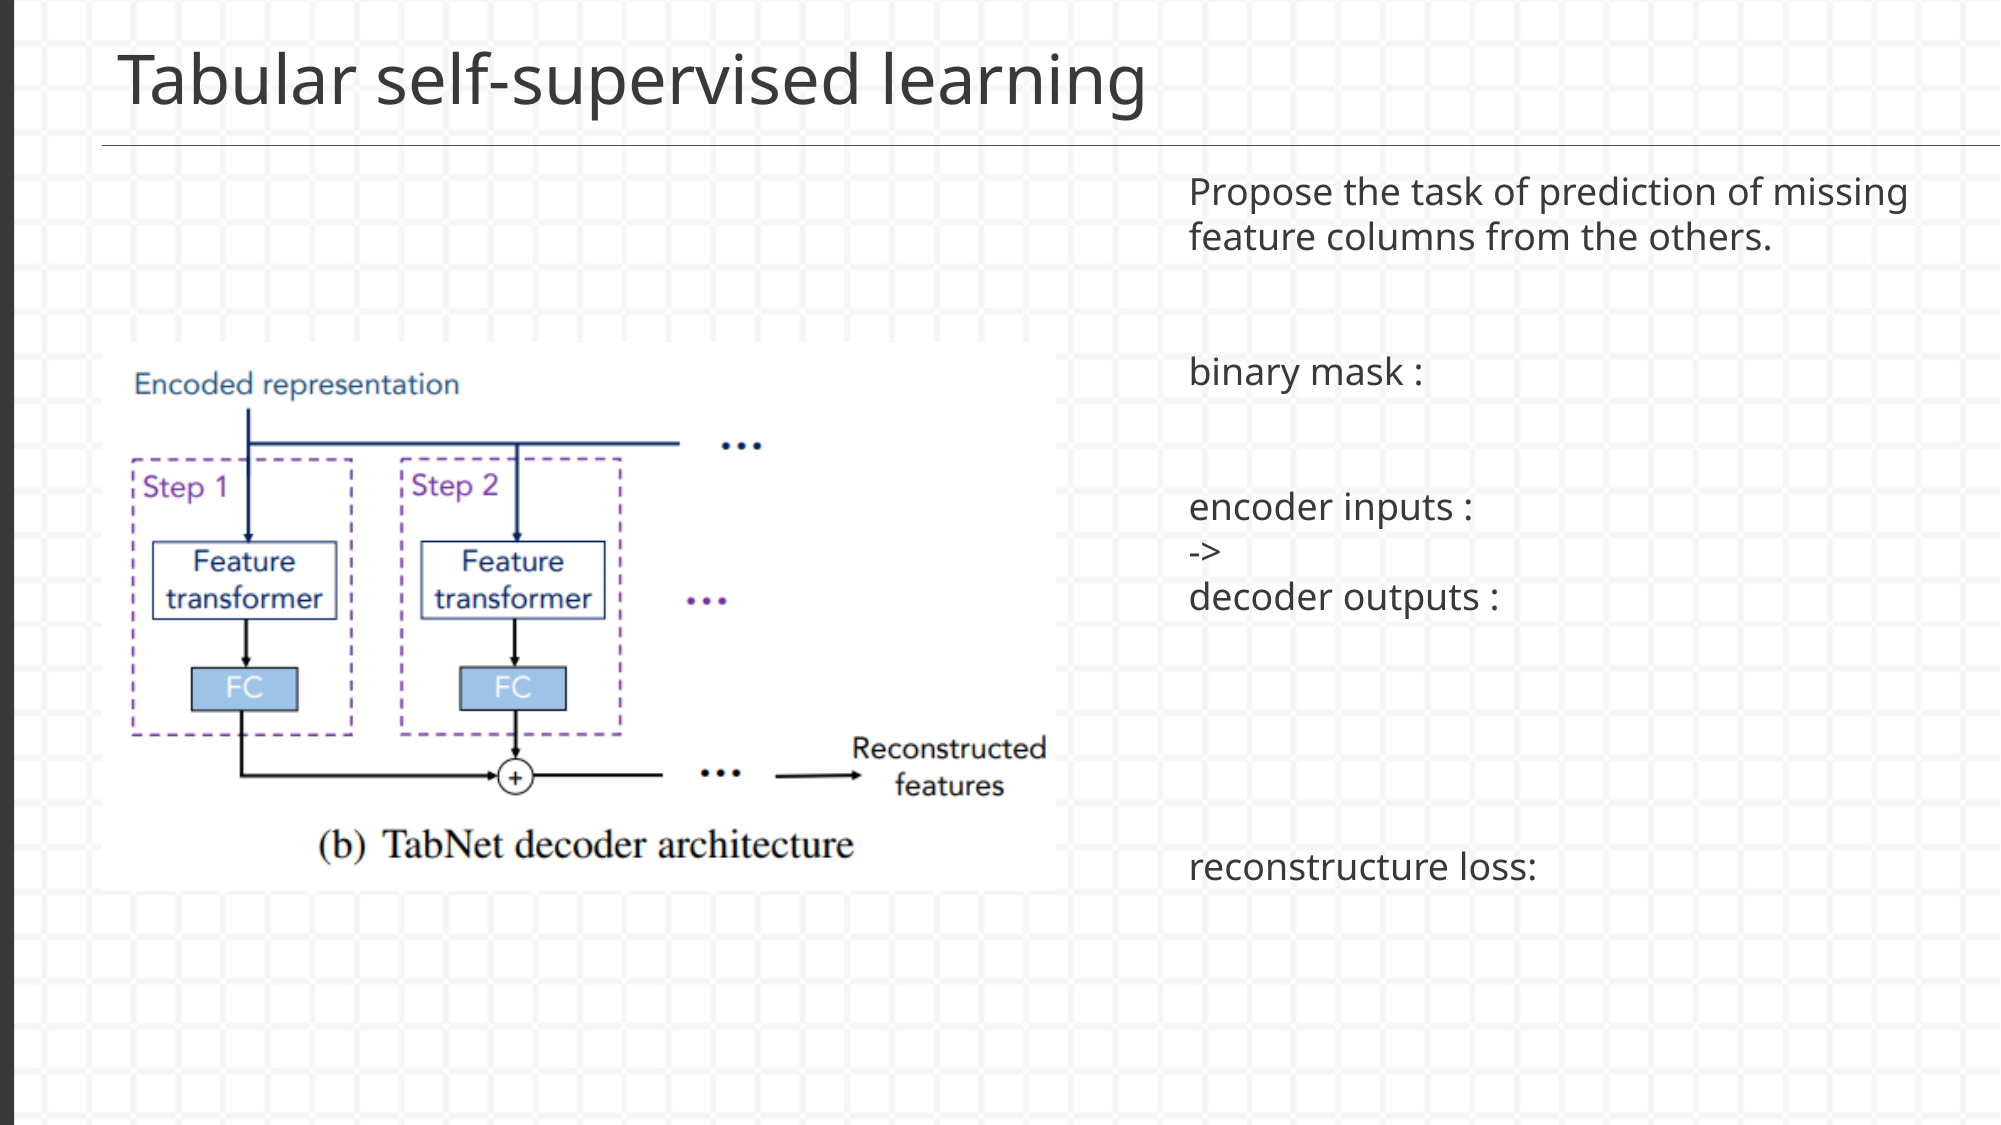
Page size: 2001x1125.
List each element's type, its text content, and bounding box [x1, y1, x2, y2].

picture [15, 0, 2001, 1125]
title Tabular self-supervised learning [102, 19, 1828, 146]
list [102, 342, 1062, 891]
